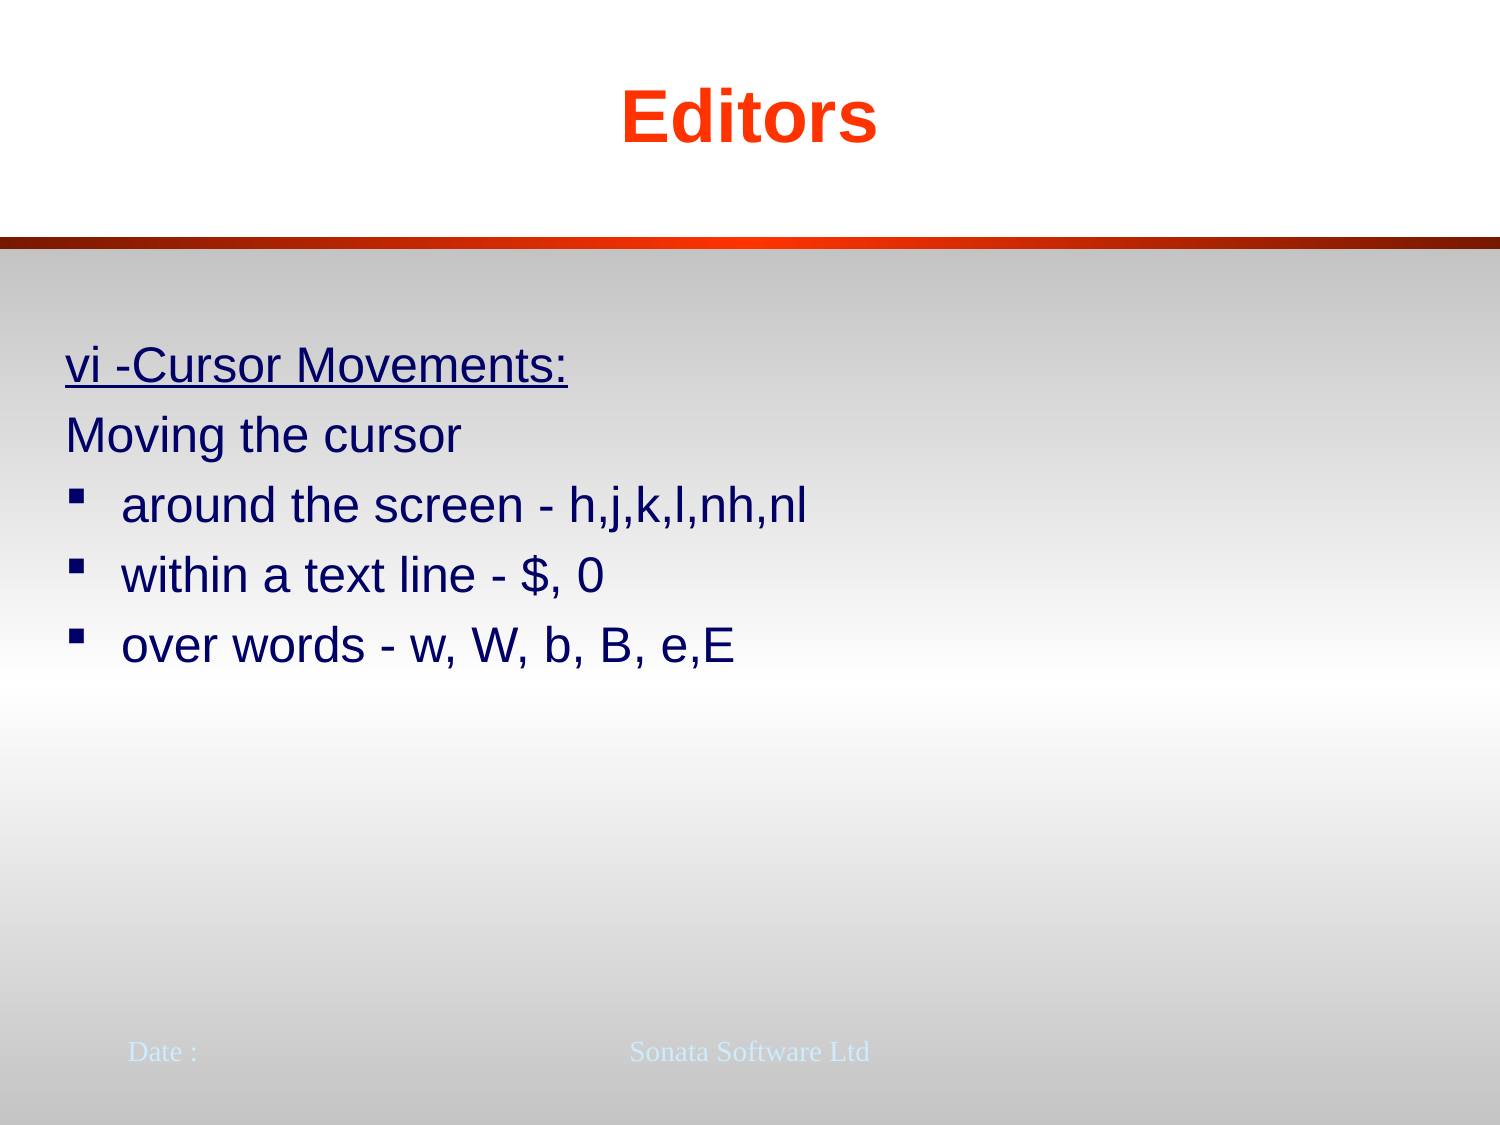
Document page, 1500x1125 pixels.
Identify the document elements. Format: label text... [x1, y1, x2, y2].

list vi -Cursor Movements: Moving the cursor around the screen - h,j,k,l,nh,nl within a text line - $, 0 over words - w, W, b, B, e,E [50, 324, 1463, 1000]
slide_number Date : [112, 1025, 425, 1100]
footer Sonata Software Ltd [512, 1025, 988, 1100]
title Editors [112, 50, 1388, 175]
